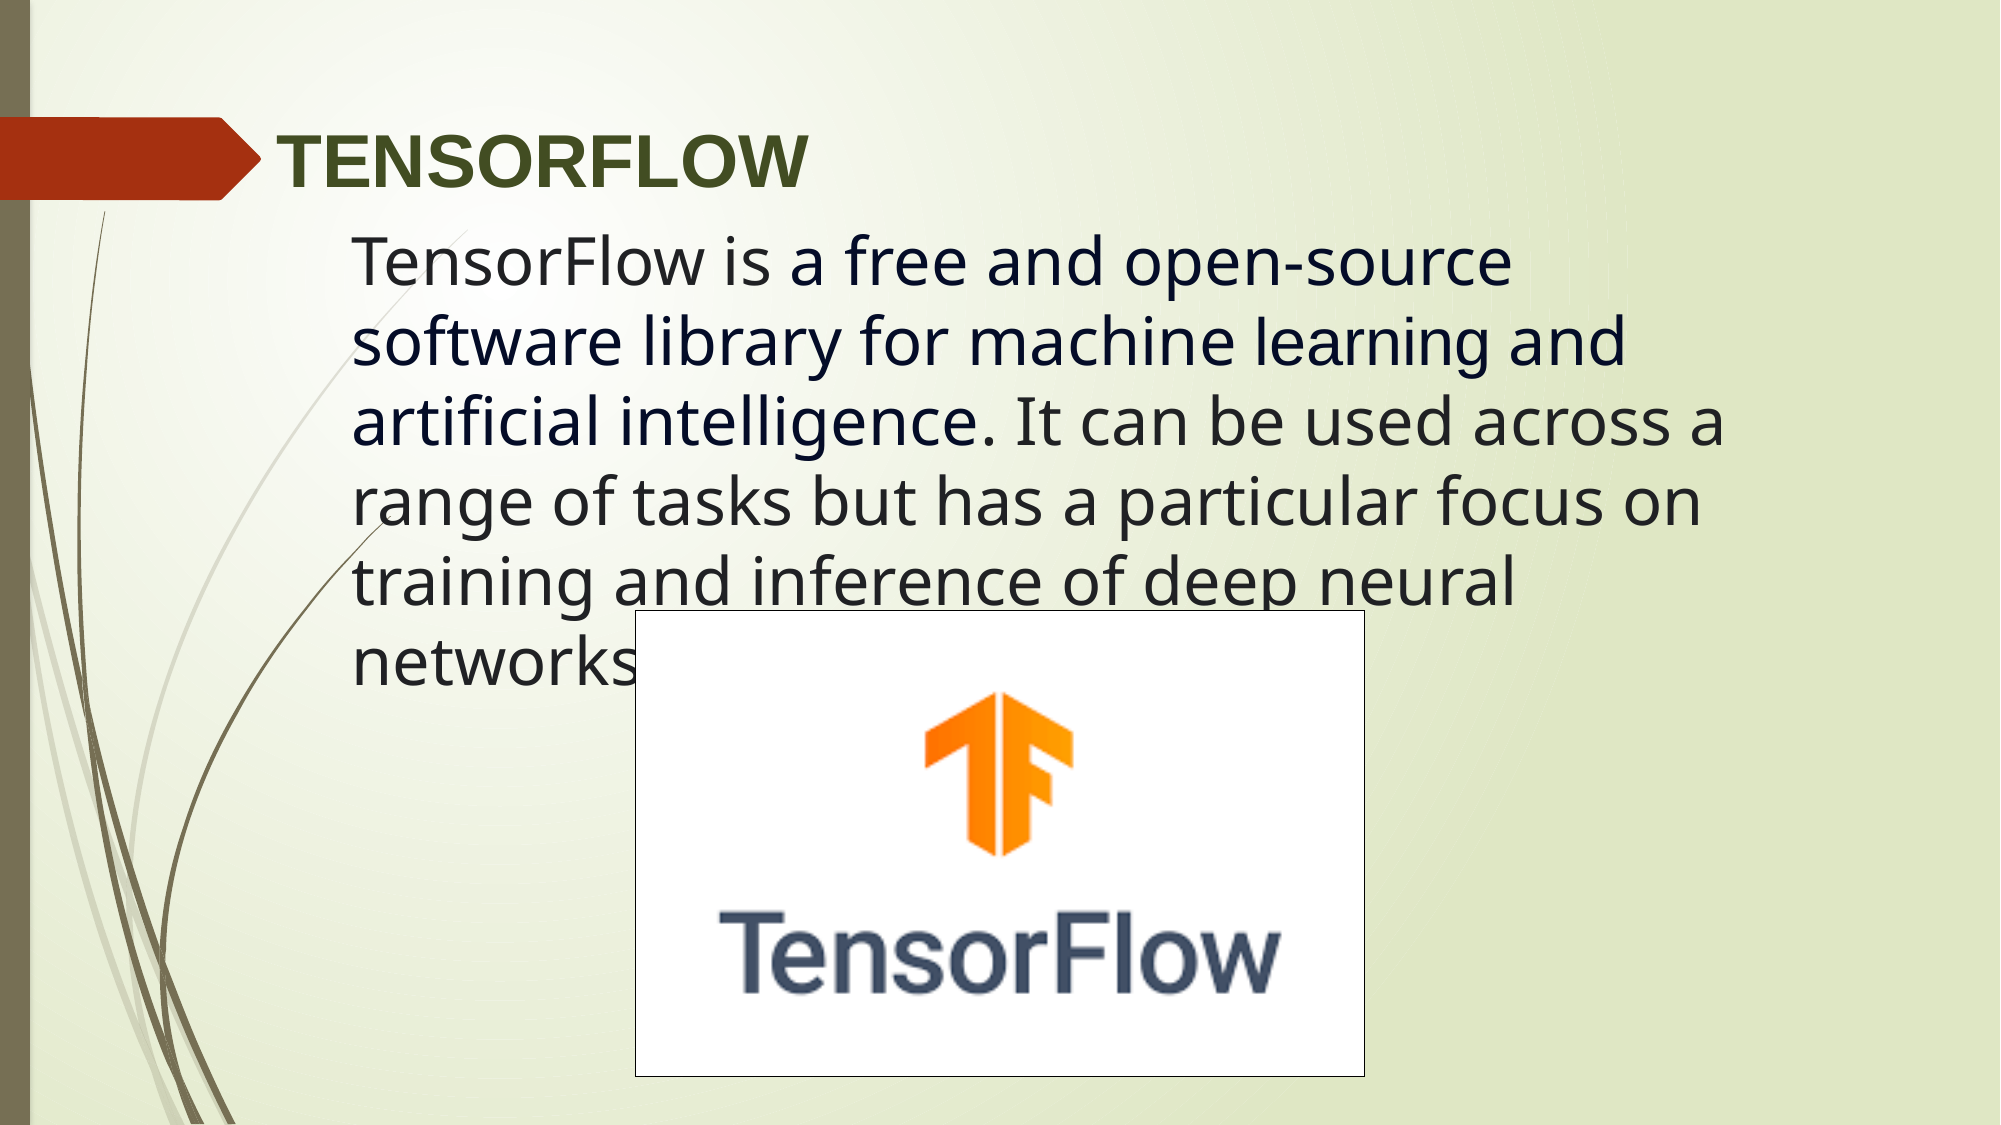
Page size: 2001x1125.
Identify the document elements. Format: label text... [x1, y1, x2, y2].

text_box TensorFlow is a free and open-source software library for machine learning and artificial intelligence. It can be used across a range of tasks but has a particular focus on training and inference of deep neural networks. [336, 211, 1817, 707]
text_box TENSORFLOW [261, 105, 1262, 211]
picture [635, 610, 1365, 1078]
